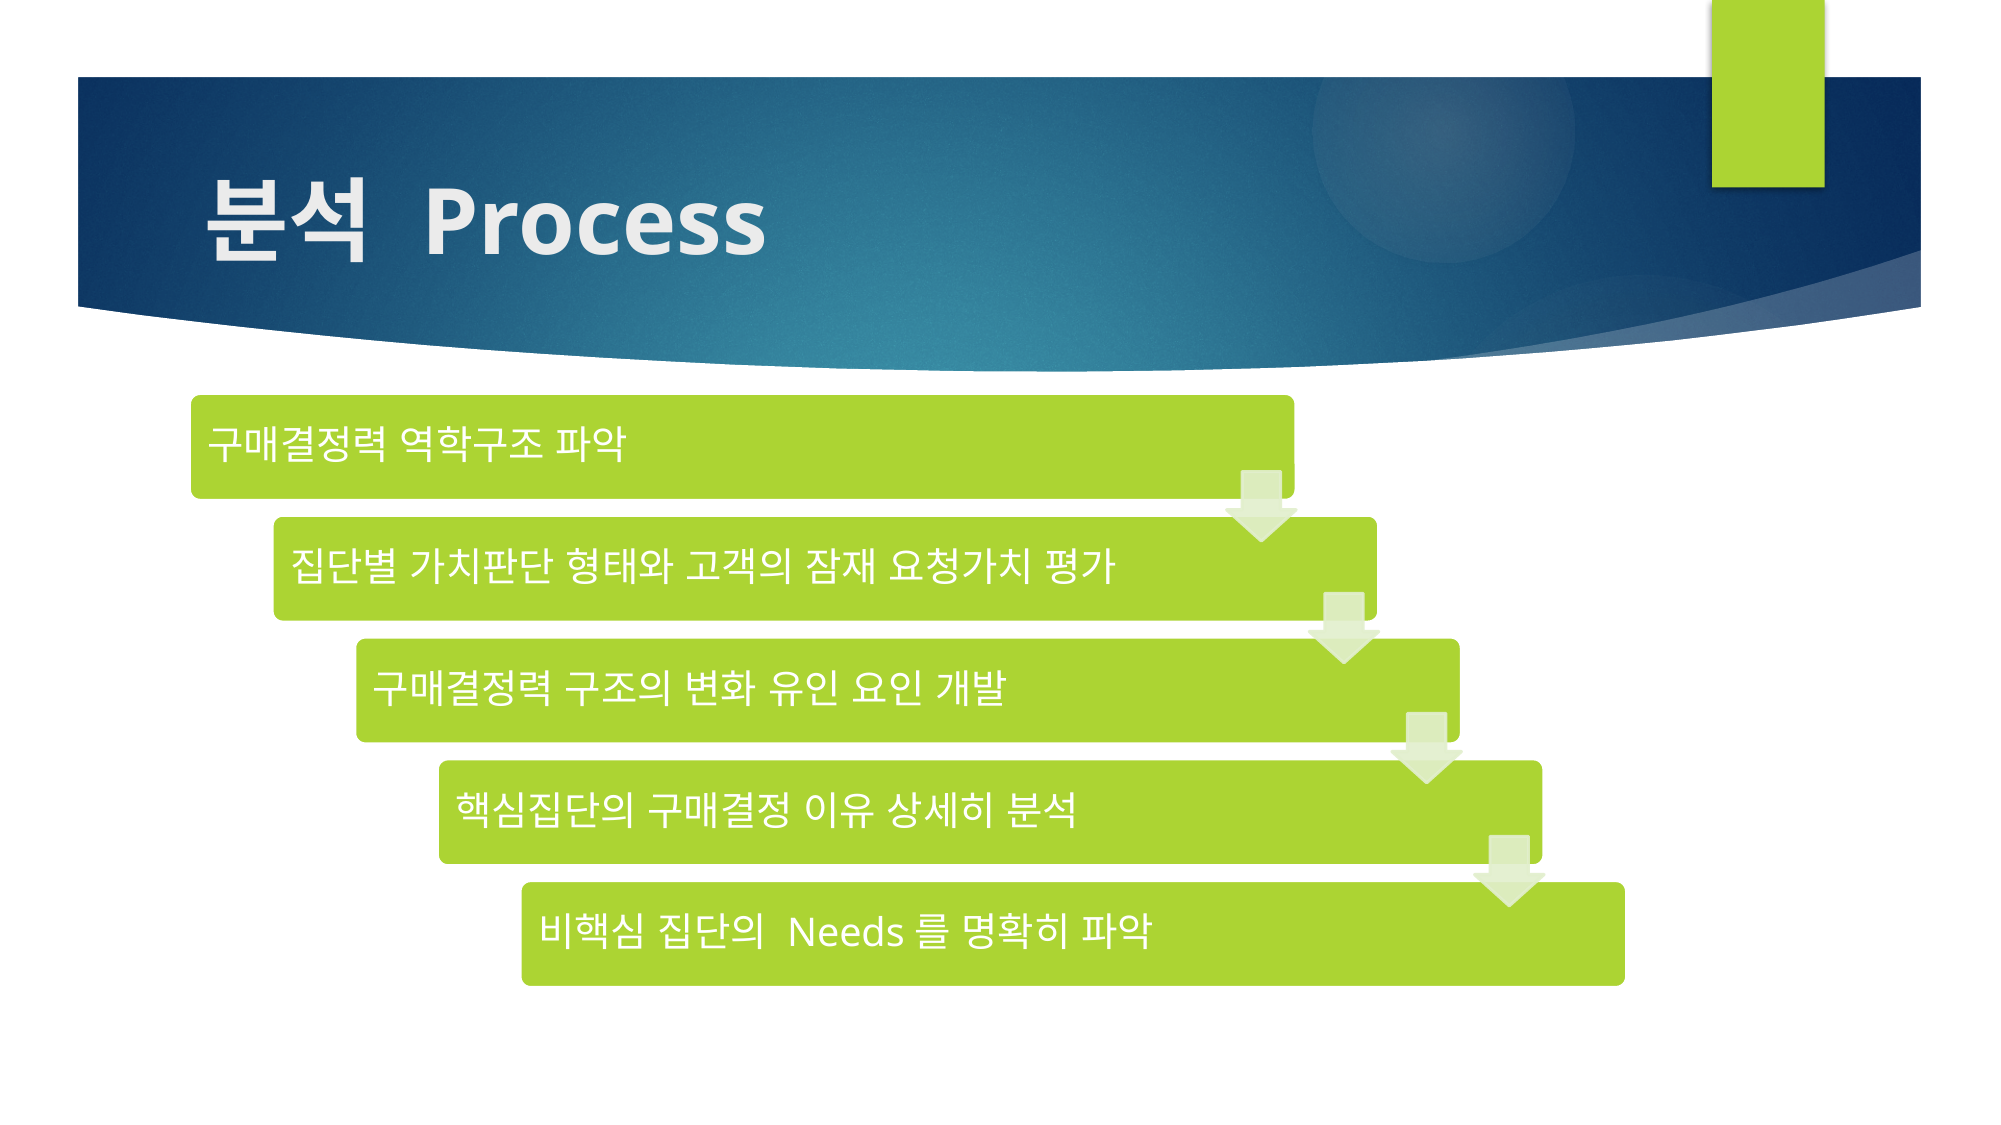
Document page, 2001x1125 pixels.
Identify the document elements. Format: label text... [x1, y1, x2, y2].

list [189, 393, 1627, 988]
title 분석 Process [189, 159, 1627, 276]
